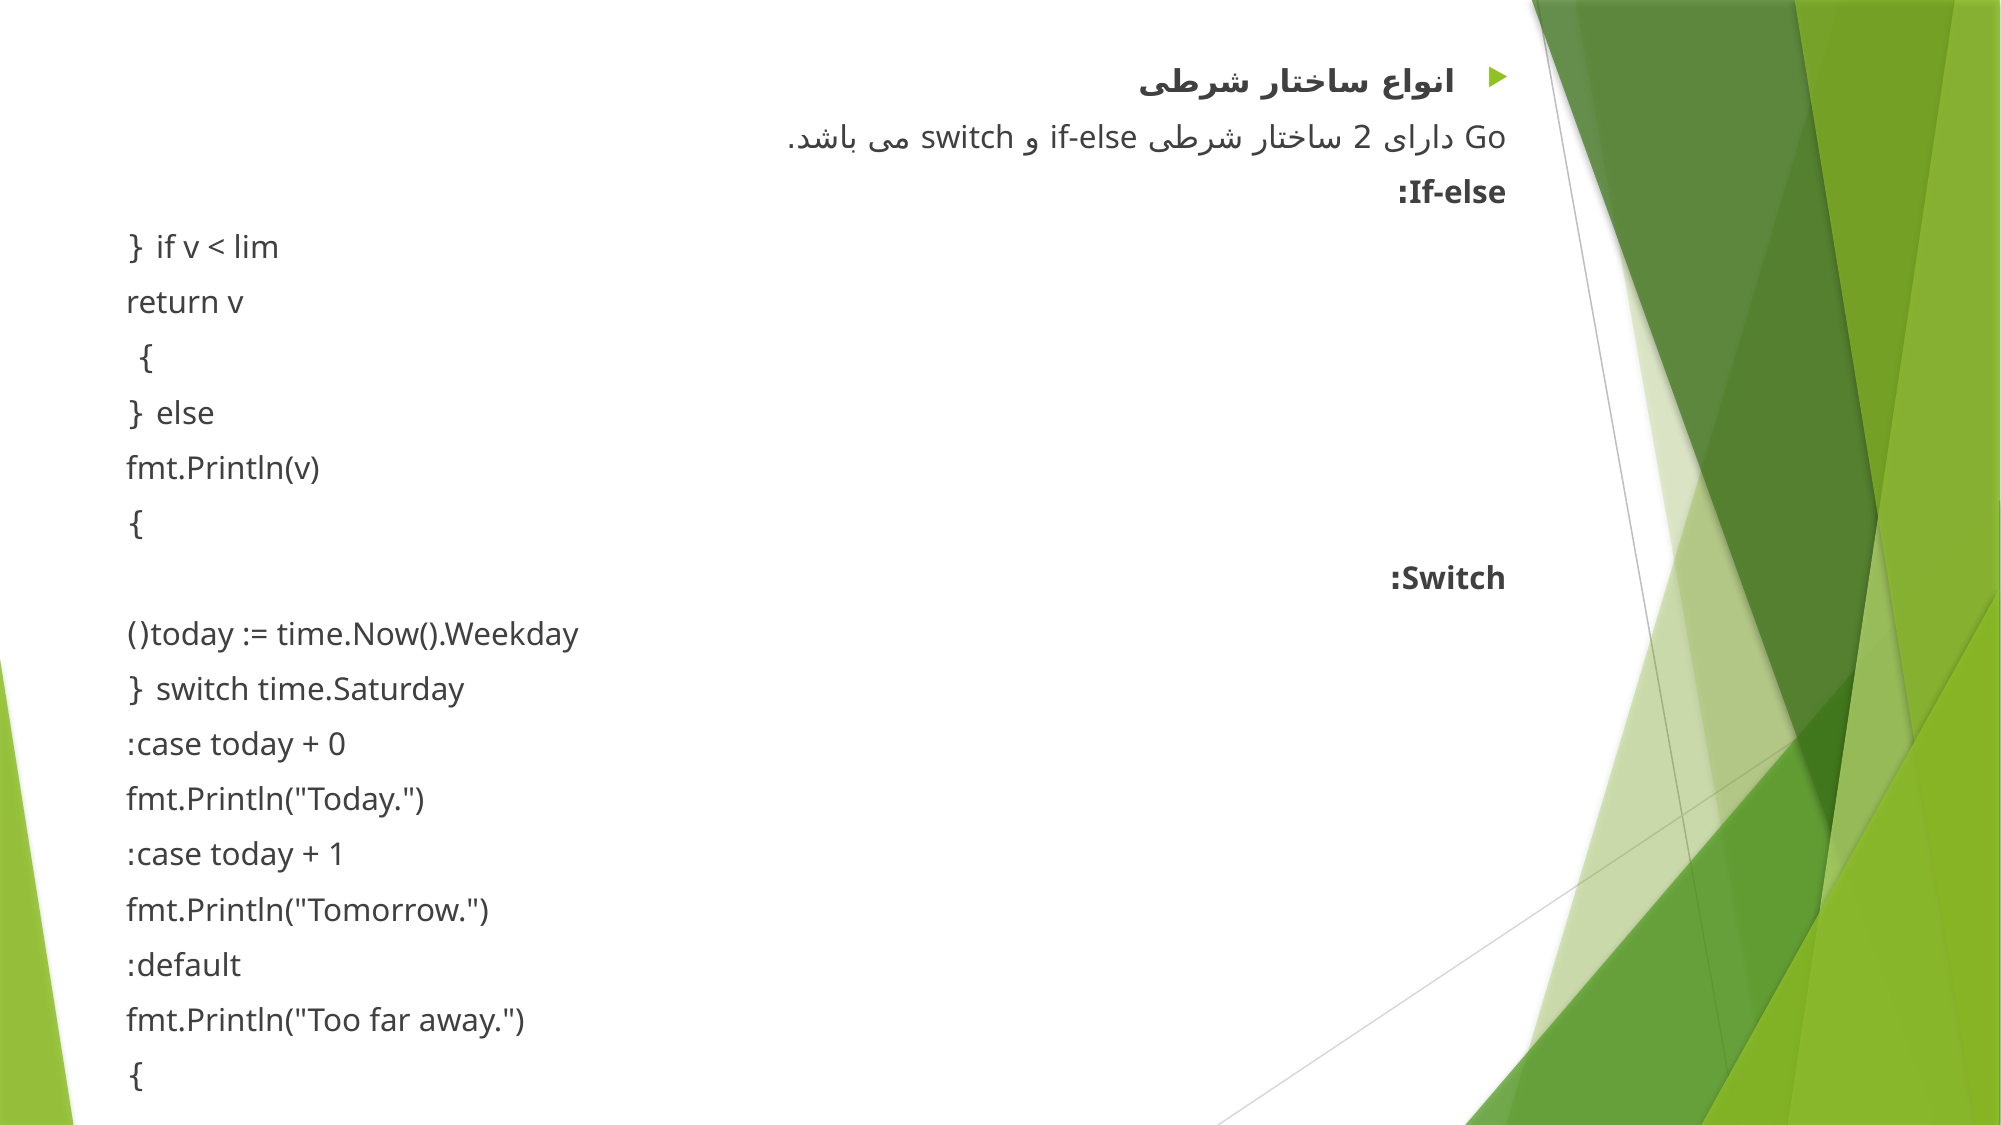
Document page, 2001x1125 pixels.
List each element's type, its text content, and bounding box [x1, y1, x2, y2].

list انواع ساختار شرطی Go دارای 2 ساختار شرطی if-else و switch می باشد. If-else: if v < lim { return v } else { fmt.Println(v) } Switch: today := time.Now().Weekday() switch time.Saturday { case today + 0: fmt.Println("Today.") case today + 1: fmt.Println("Tomorrow.") default: fmt.Println("Too far away.") } [111, 53, 1522, 1104]
